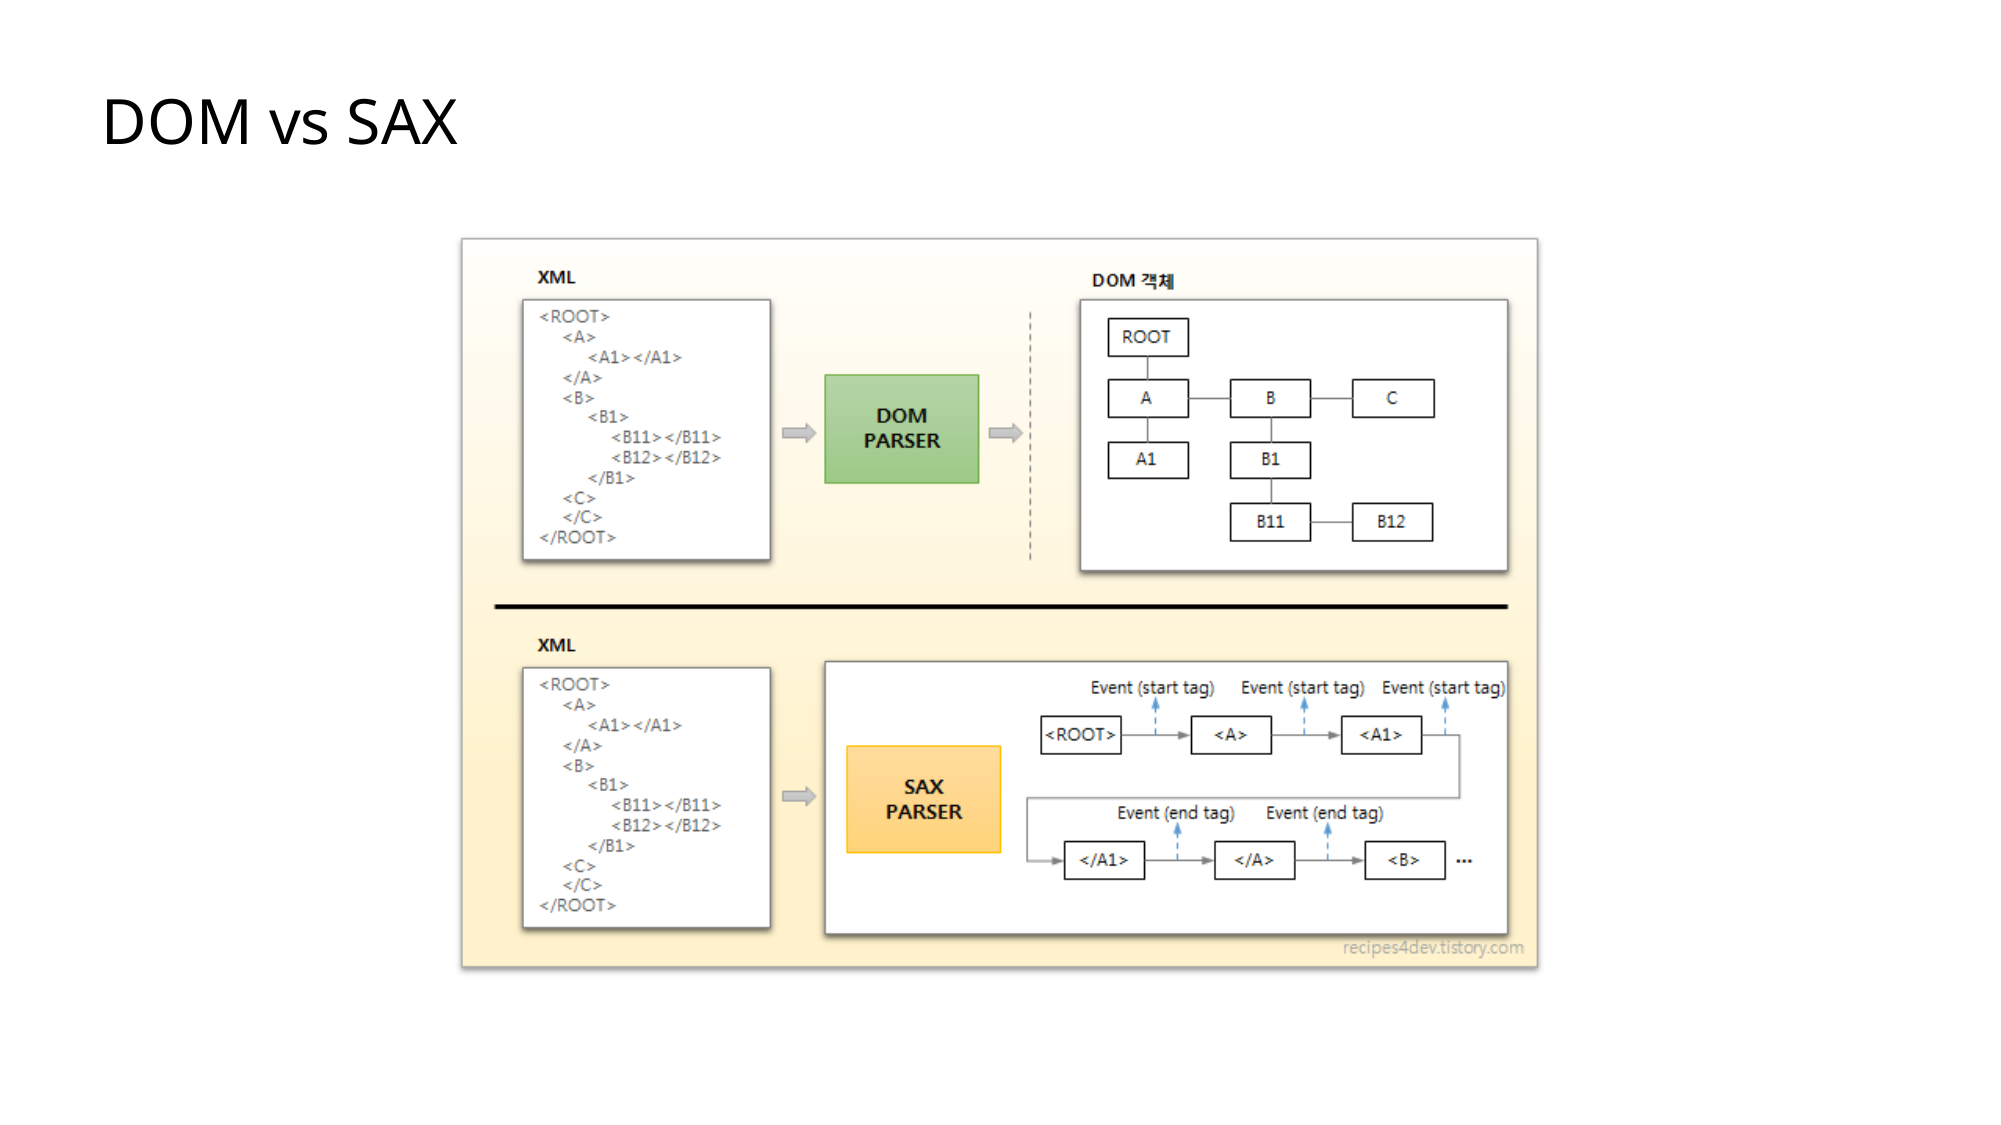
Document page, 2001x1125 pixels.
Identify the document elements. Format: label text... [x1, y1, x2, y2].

picture [452, 232, 1548, 982]
title DOM vs SAX [86, 42, 1939, 166]
